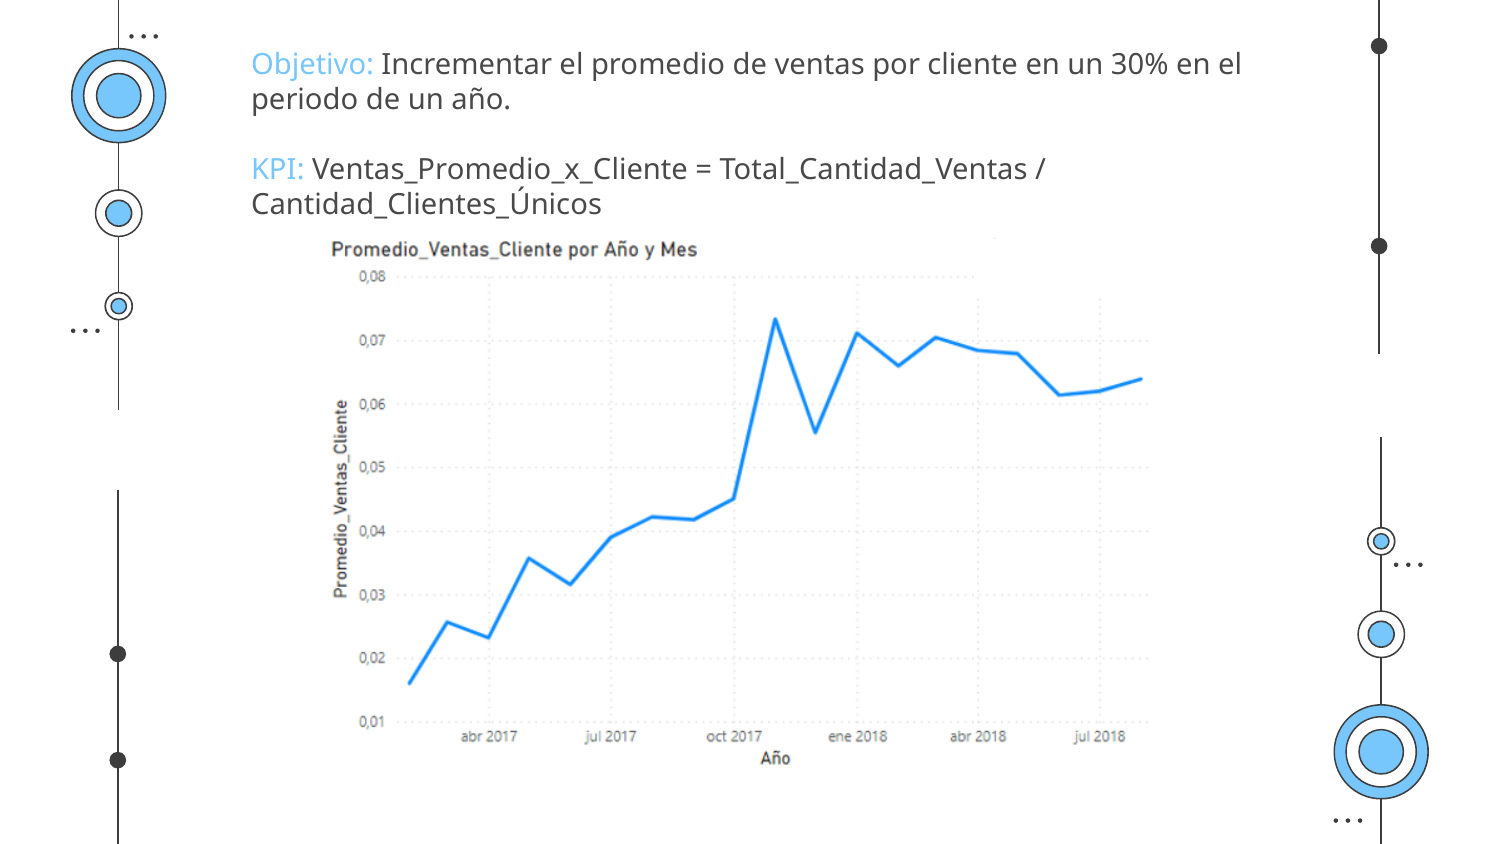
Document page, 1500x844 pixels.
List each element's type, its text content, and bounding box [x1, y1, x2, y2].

text_box Objetivo: Incrementar el promedio de ventas por cliente en un 30% en el periodo de un año. KPI: Ventas_Promedio_x_Cliente = Total_Cantidad_Ventas / Cantidad_Clientes_Únicos [235, 30, 1264, 236]
picture [329, 234, 1171, 772]
